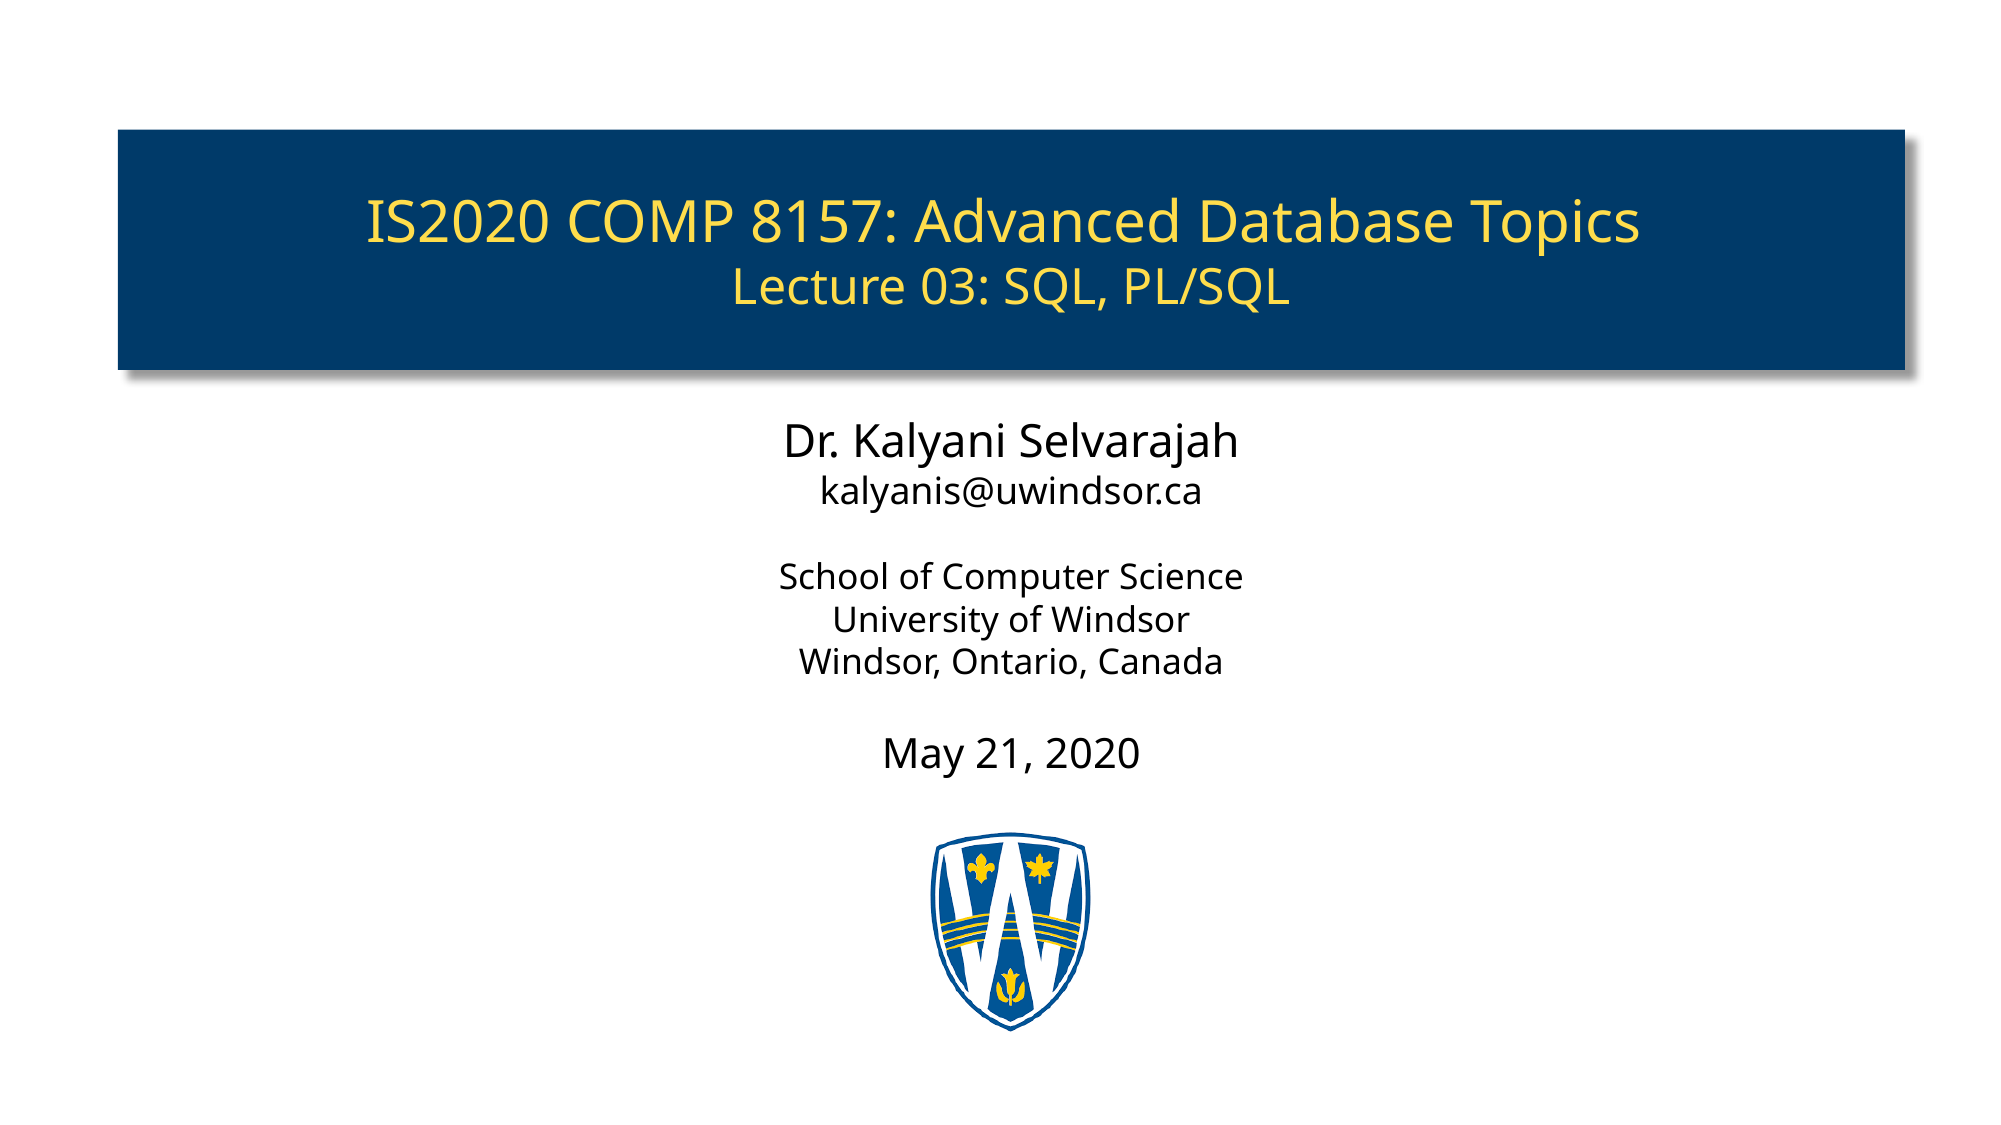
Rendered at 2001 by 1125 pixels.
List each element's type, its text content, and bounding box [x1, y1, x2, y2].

title IS2020 COMP 8157: Advanced Database Topics Lecture 03: SQL, PL/SQL [117, 129, 1905, 370]
picture [921, 819, 1102, 1043]
subtitle Dr. Kalyani Selvarajah kalyanis@uwindsor.ca School of Computer Science University of Windsor Windsor, Ontario, Canada May 21, 2020 [261, 404, 1762, 996]
